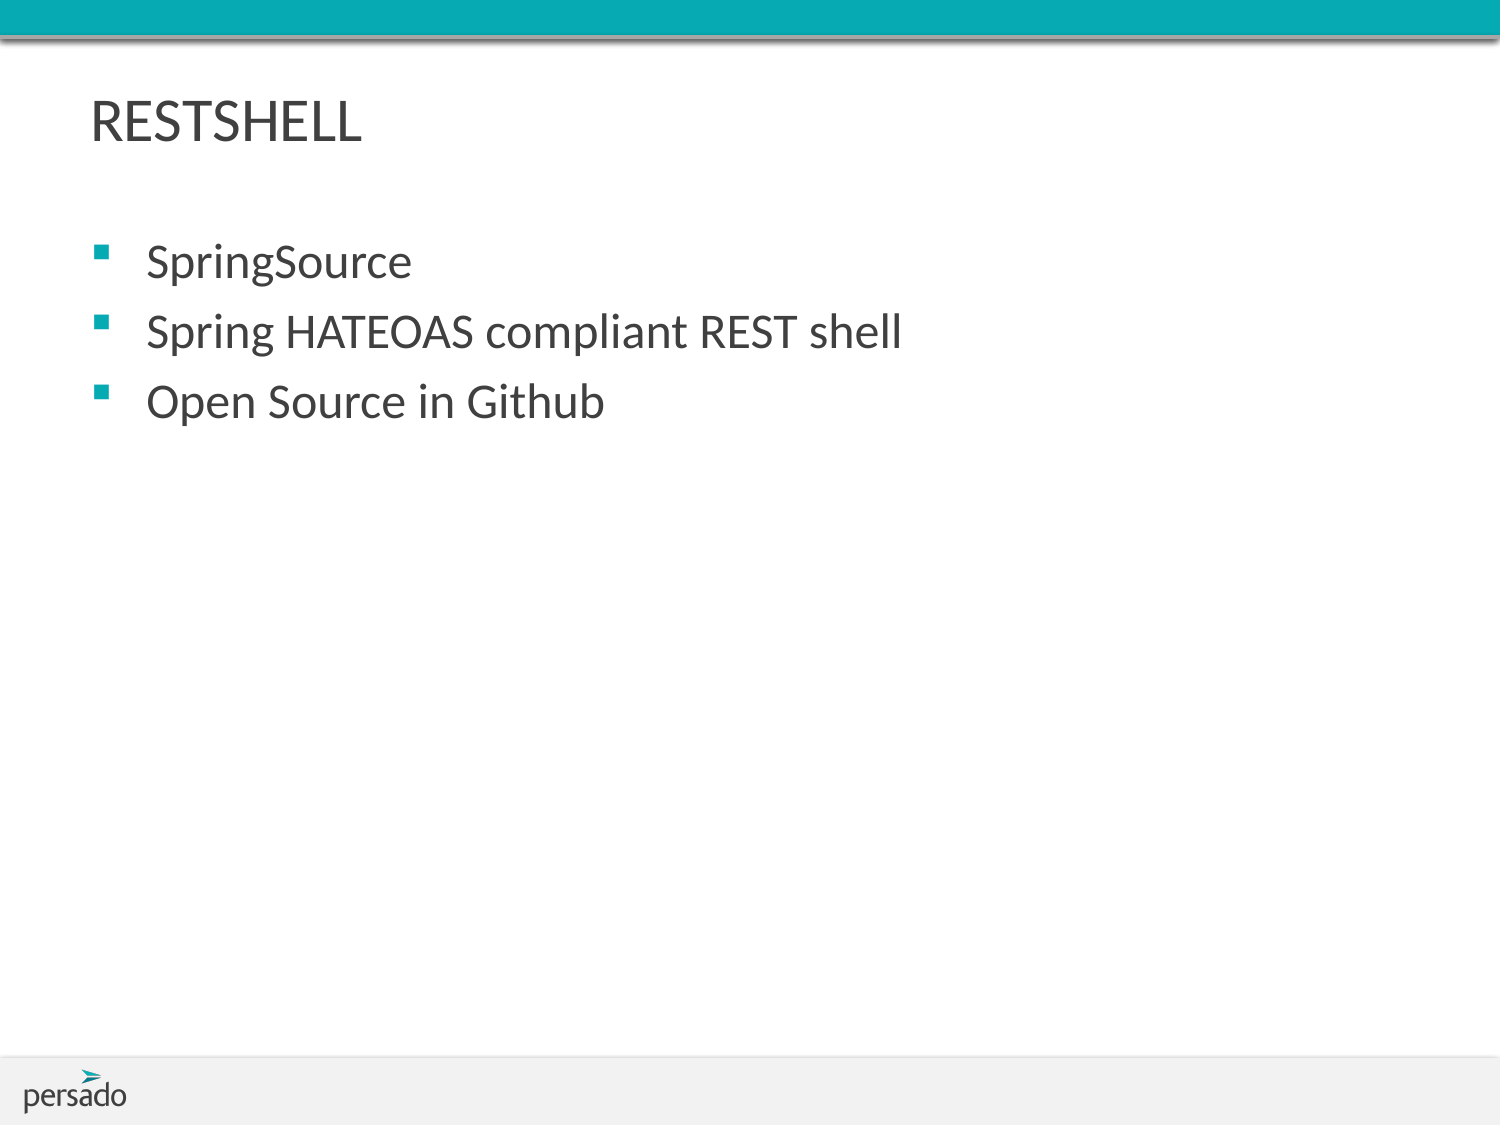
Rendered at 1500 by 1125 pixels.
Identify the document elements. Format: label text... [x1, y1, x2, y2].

title RESTSHELL [75, 45, 1425, 188]
list SpringSource Spring HATEOAS compliant REST shell Open Source in Github [75, 220, 1425, 1005]
picture [23, 1069, 127, 1115]
